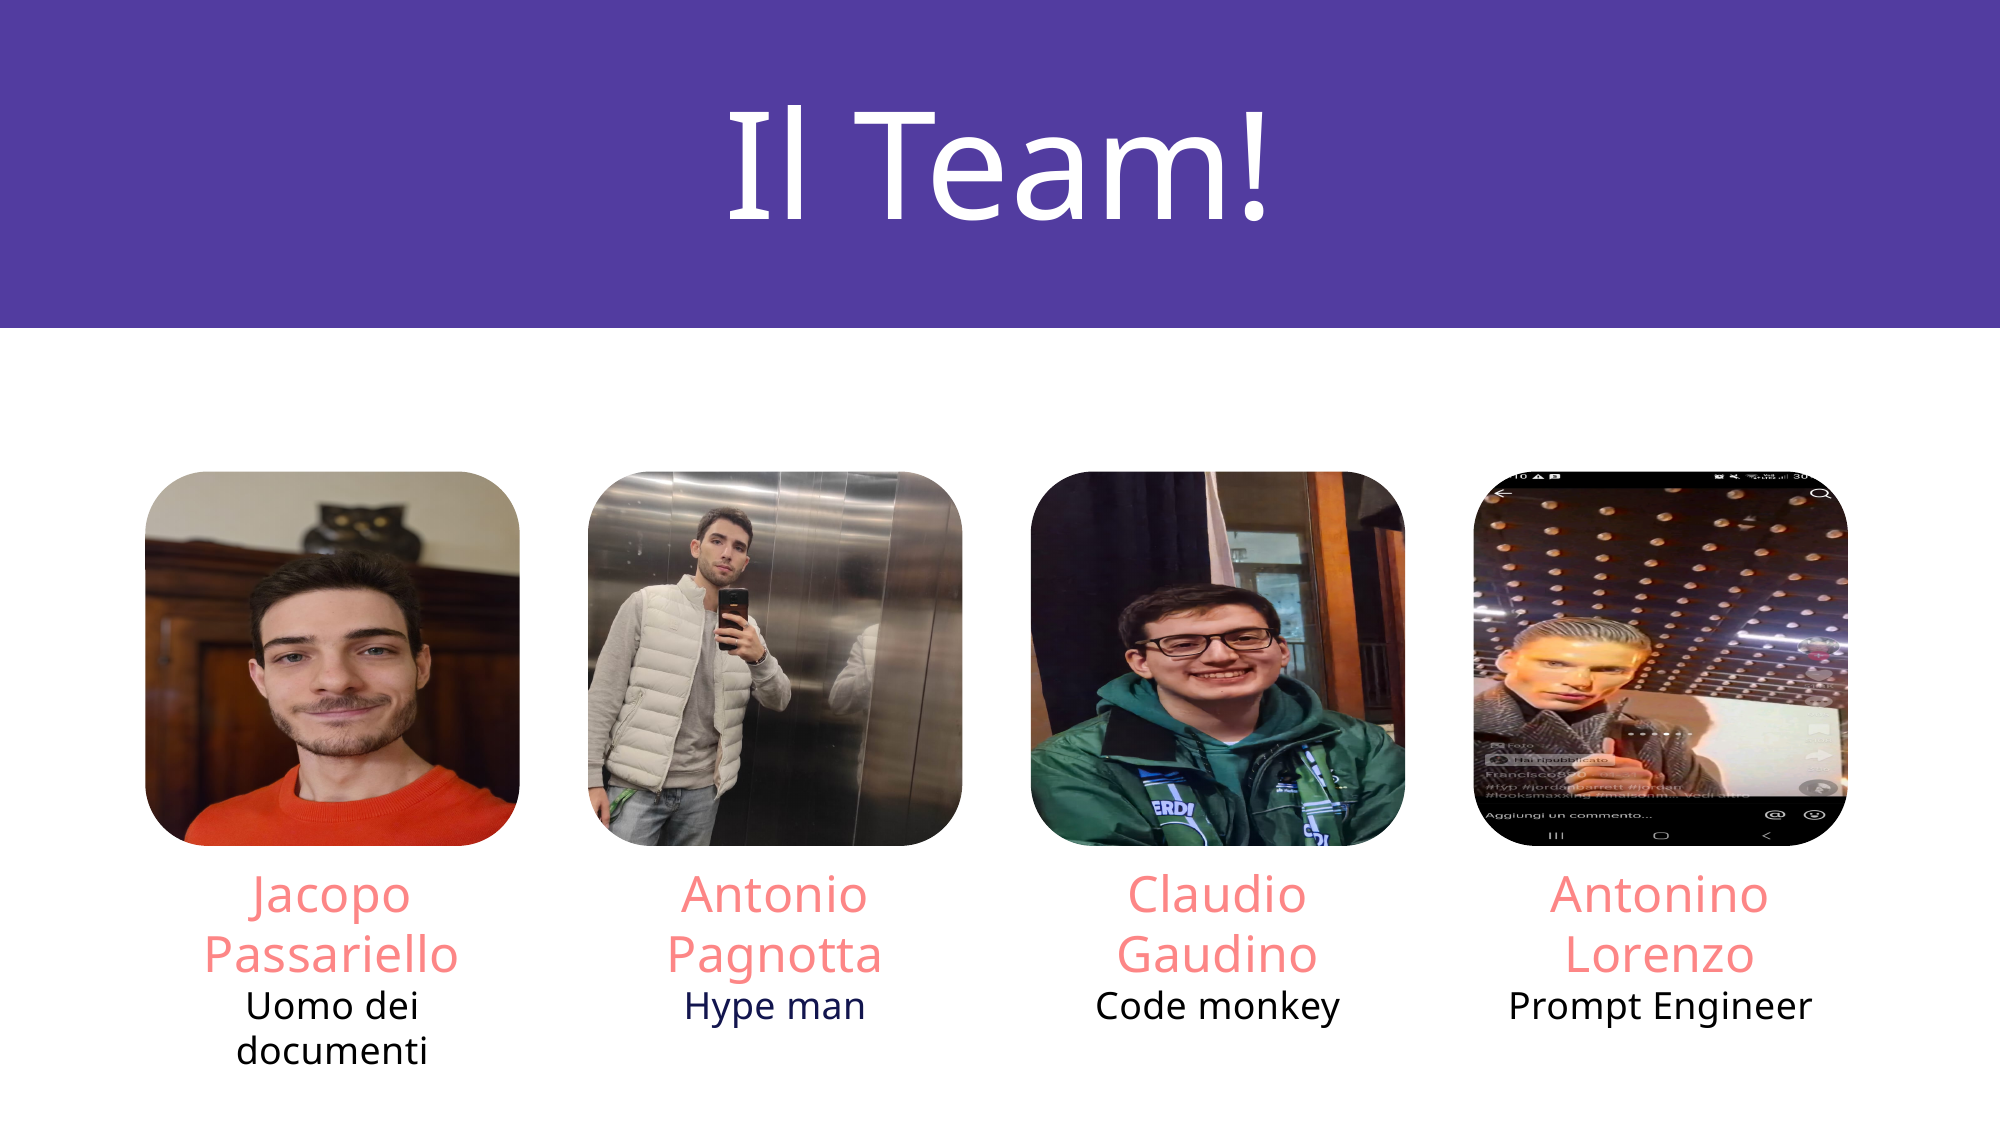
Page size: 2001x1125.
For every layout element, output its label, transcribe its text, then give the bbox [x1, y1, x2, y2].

text_box Il Team! [75, 25, 1925, 318]
title x [0, 0, 2000, 328]
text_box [144, 471, 1856, 1031]
